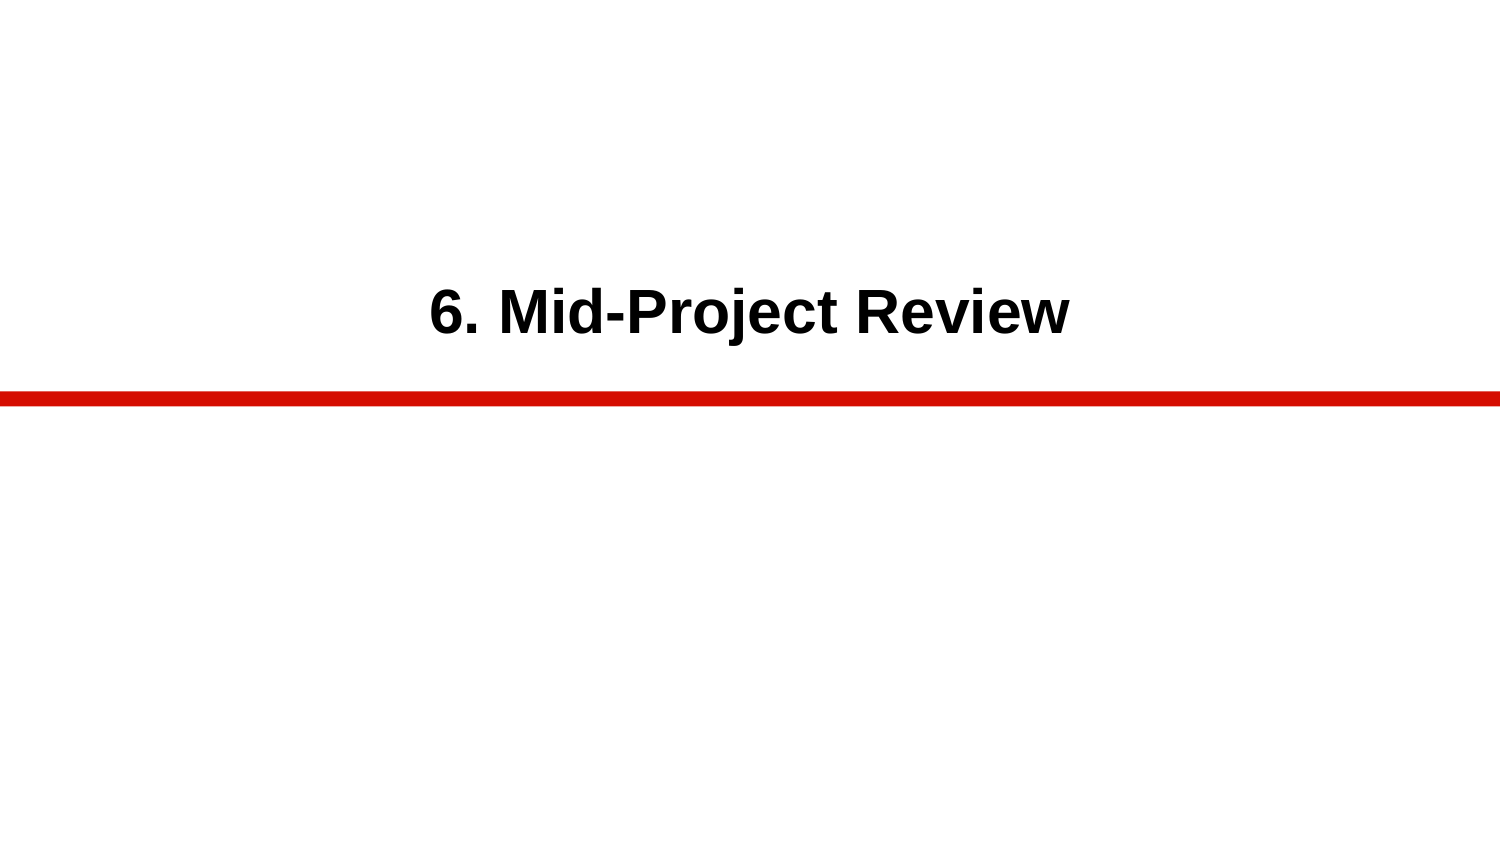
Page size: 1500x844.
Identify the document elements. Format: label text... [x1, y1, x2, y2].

title 6. Mid-Project Review [0, 0, 1500, 392]
